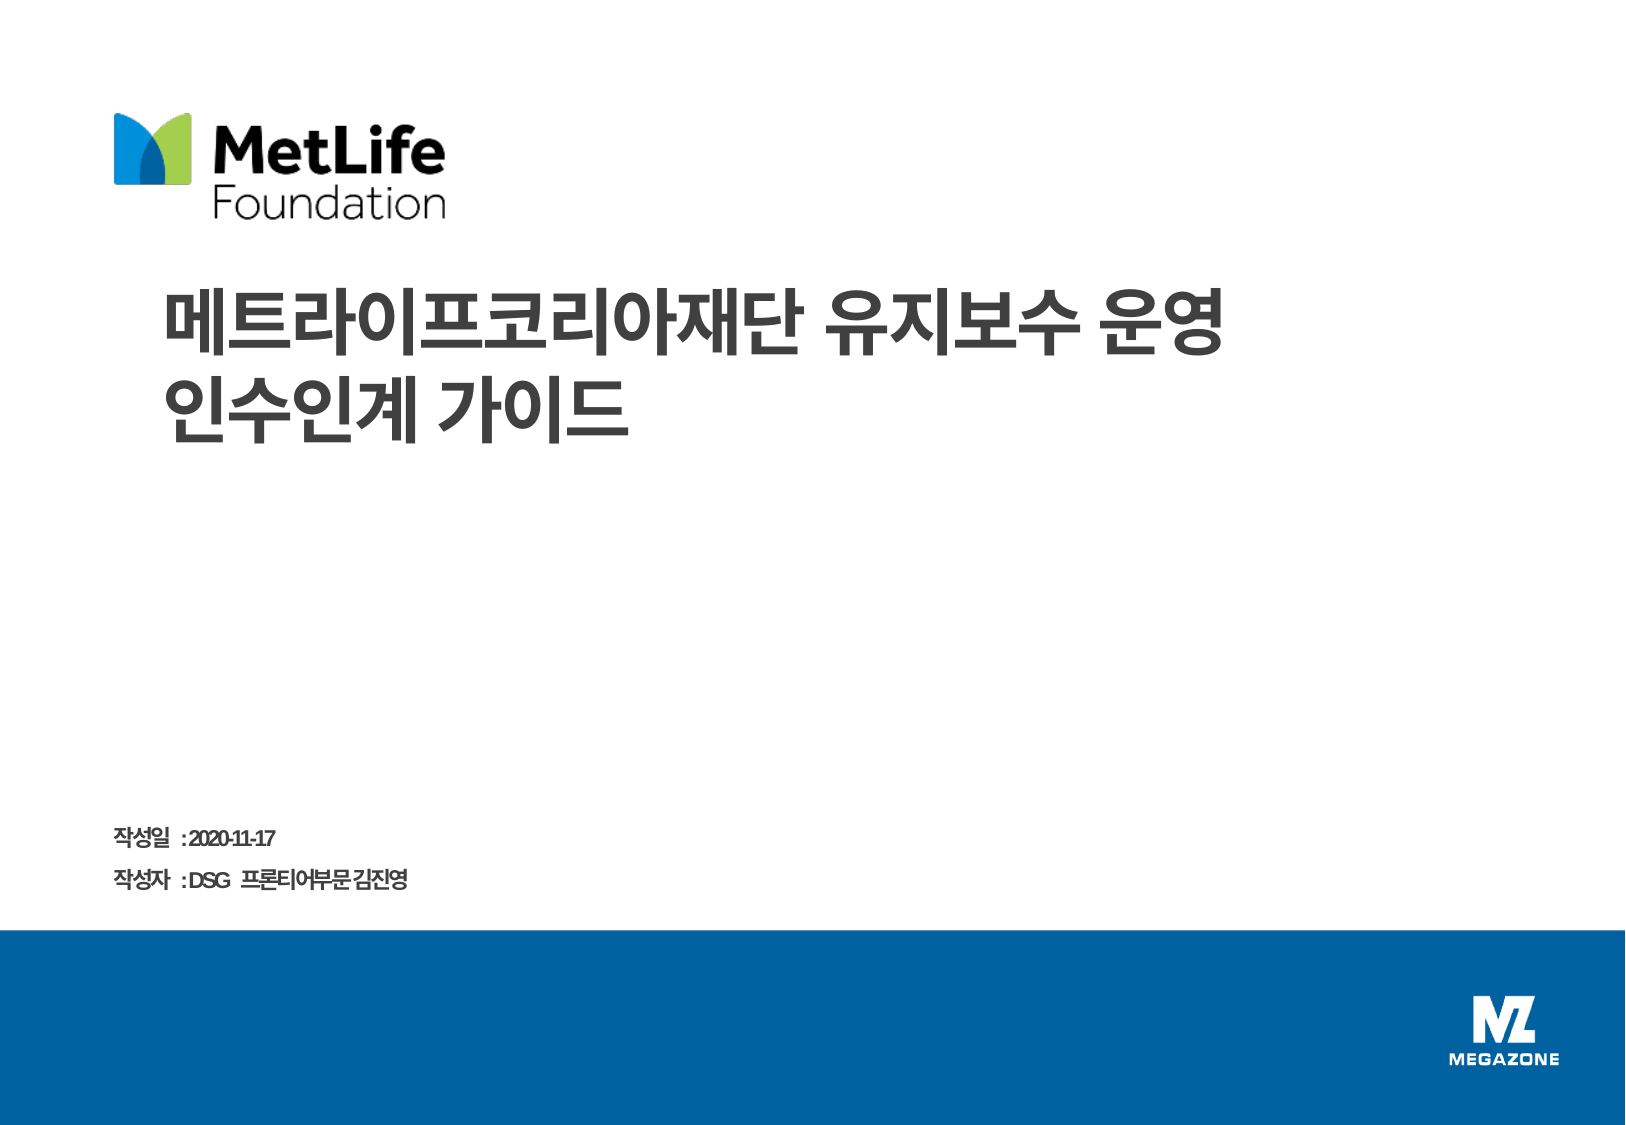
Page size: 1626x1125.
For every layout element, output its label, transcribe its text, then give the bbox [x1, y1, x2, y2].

picture [1449, 983, 1559, 1072]
text_box 메트라이프코리아재단 유지보수 운영 인수인계 가이드 [147, 269, 1245, 460]
picture [67, 66, 492, 266]
text_box 작성일 : 2020-11-17 작성자 : DSG 프론티어부문 김진영 [99, 802, 426, 900]
